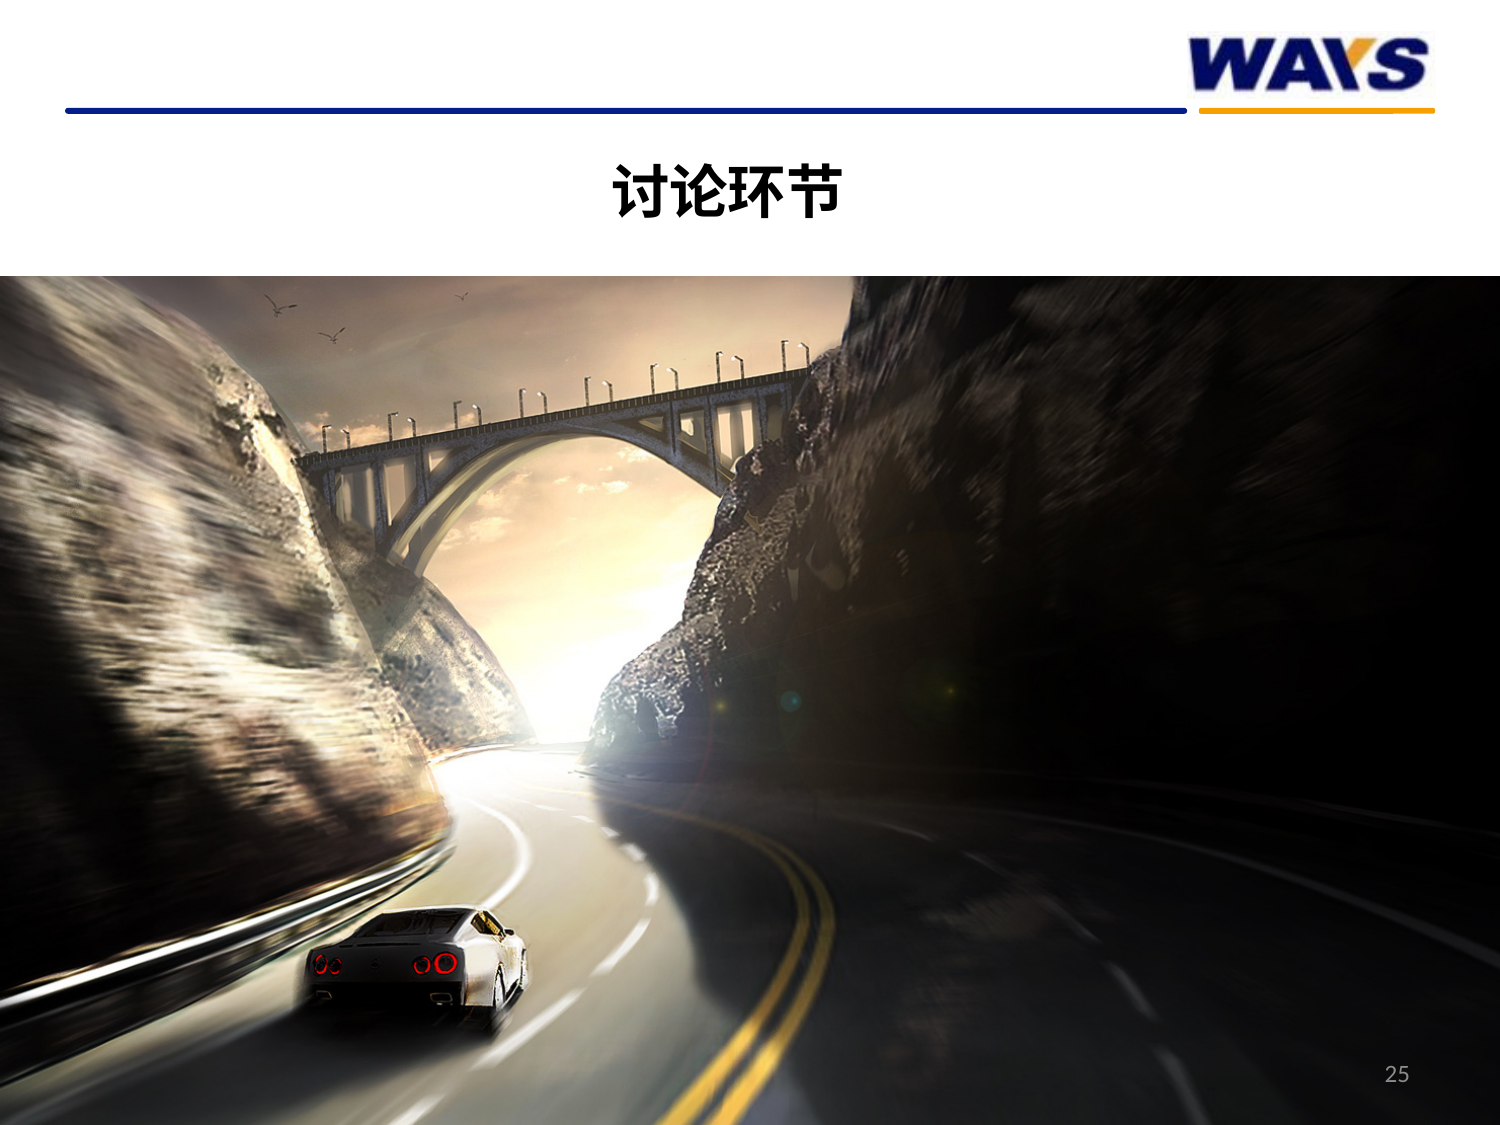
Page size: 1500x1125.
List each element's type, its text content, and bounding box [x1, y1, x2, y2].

title 讨论环节 [596, 148, 892, 232]
picture [0, 276, 1500, 1125]
picture [1187, 31, 1436, 99]
